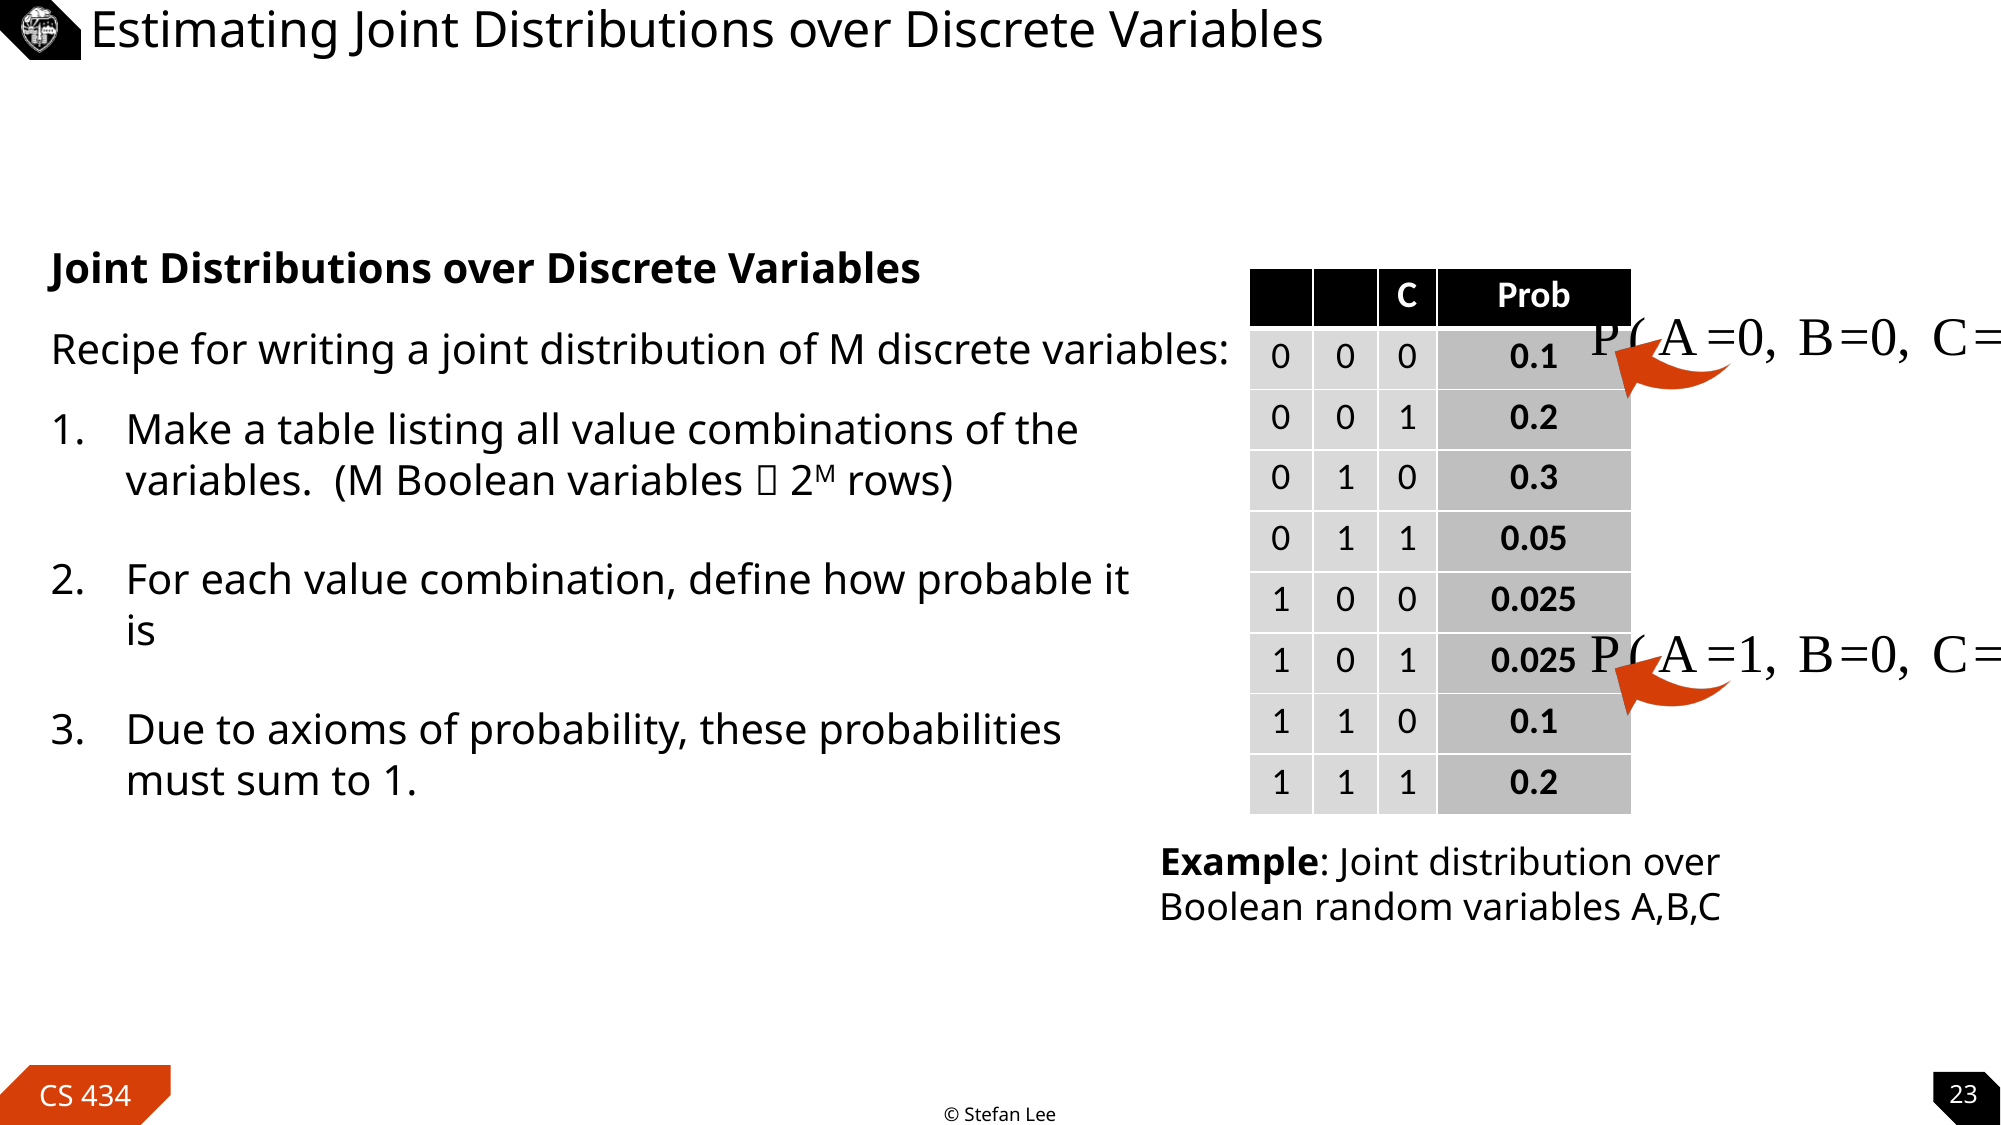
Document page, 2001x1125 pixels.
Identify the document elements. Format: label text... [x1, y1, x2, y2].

text_box Joint Distributions over Discrete Variables [35, 234, 1910, 300]
text_box Example: Joint distribution over Boolean random variables A,B,C [1129, 830, 1752, 935]
text_box Make a table listing all value combinations of the variables. (M Boolean variables  2M rows) For each value combination, define how probable it is Due to axioms of probability, these probabilities must sum to 1. [35, 395, 1160, 811]
picture [1591, 597, 1758, 764]
picture [1593, 280, 1758, 447]
text_box Recipe for writing a joint distribution of M discrete variables: [1744, 315, 2000, 381]
text_box Recipe for writing a joint distribution of M discrete variables: [35, 315, 1605, 381]
title Estimating Joint Distributions over Discrete Variables [0, 1, 1699, 61]
slide_number 23 [1933, 1071, 1994, 1119]
